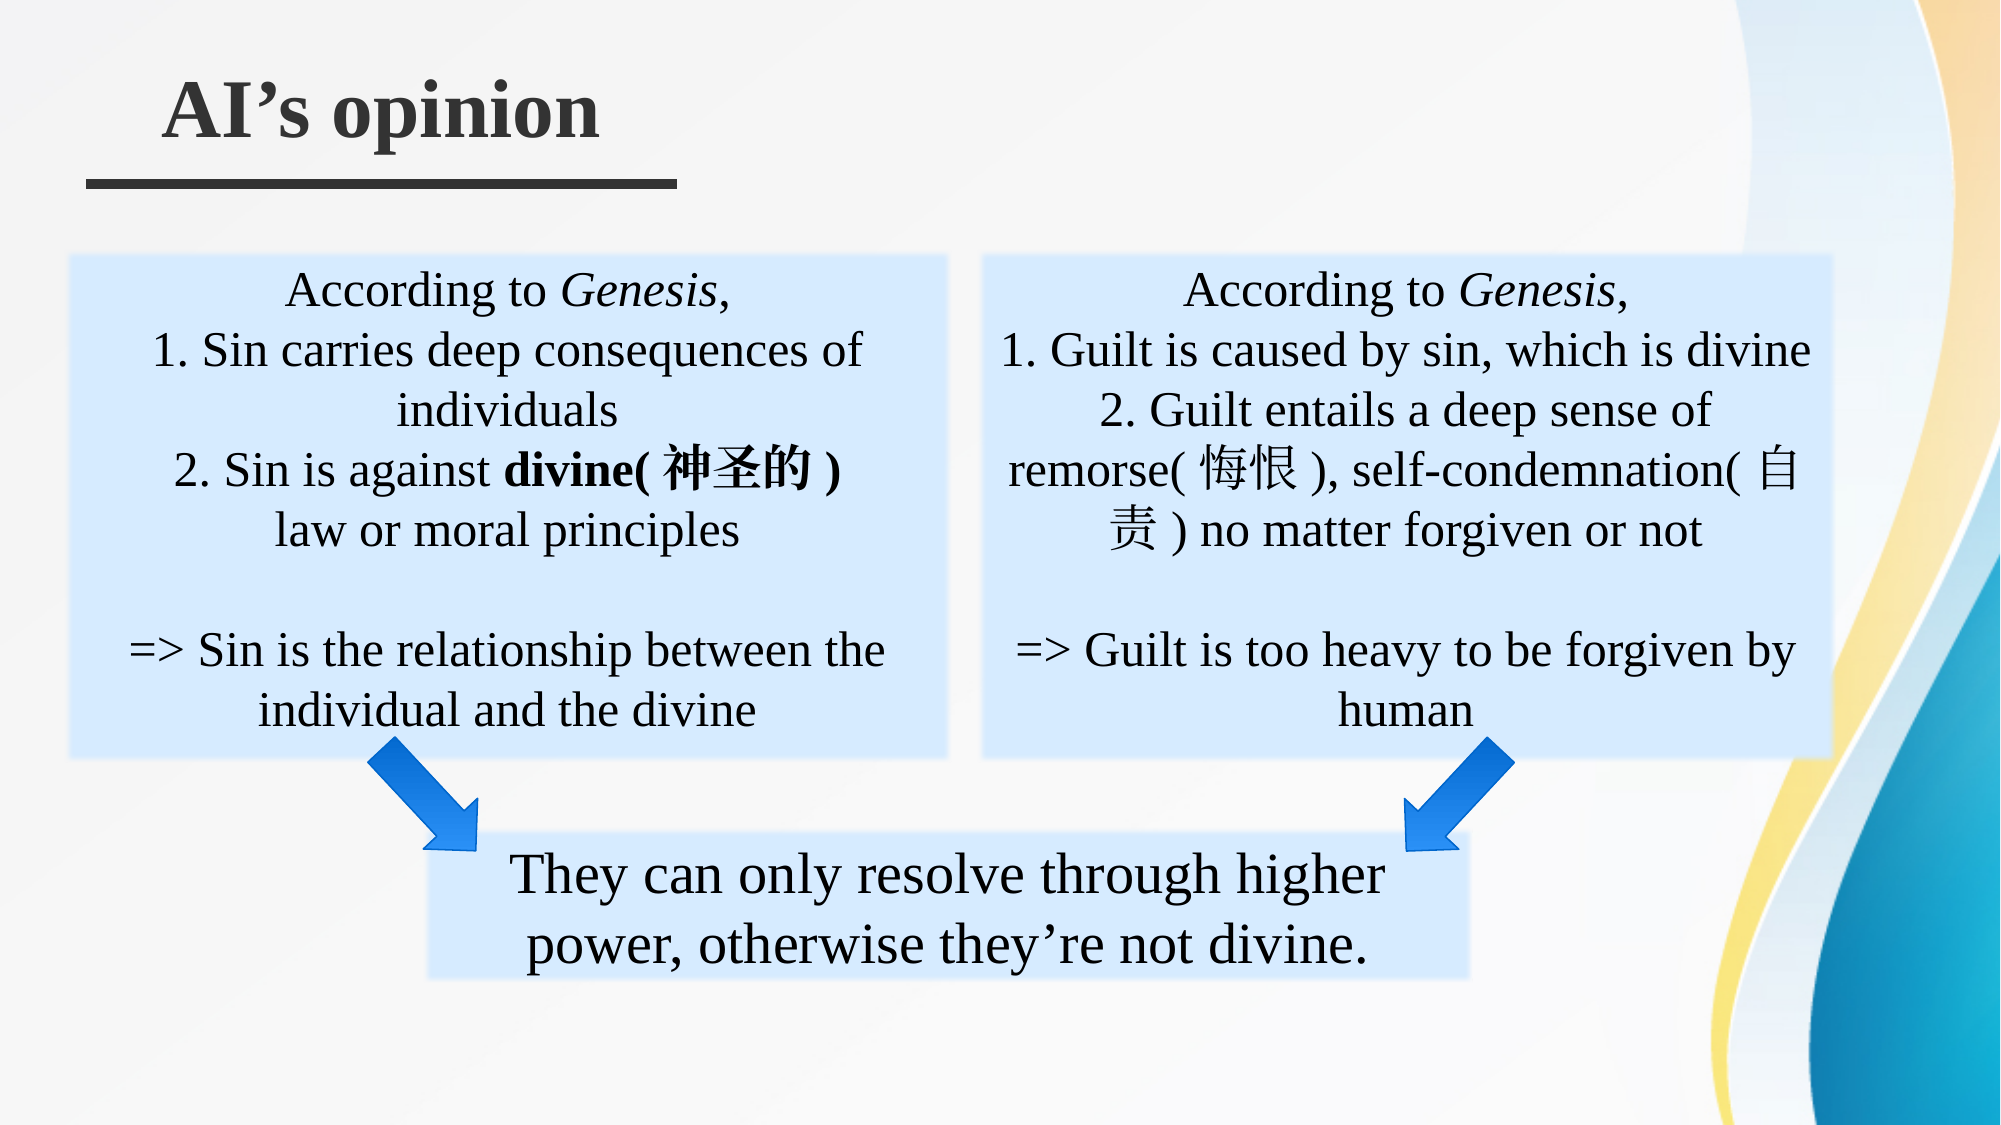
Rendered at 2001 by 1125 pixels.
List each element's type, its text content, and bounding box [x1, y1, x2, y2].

text_box They can only resolve through higher power, otherwise they’re not divine. [433, 837, 1466, 975]
picture [0, 0, 2001, 1125]
text_box According to Genesis, 1. Guilt is caused by sin, which is divine 2. Guilt entails a deep sense of remorse(悔恨), self-condemnation(自责) no matter forgiven or not => Guilt is too heavy to be forgiven by human [985, 258, 1829, 756]
text_box [1404, 737, 1515, 852]
text_box According to Genesis, 1. Sin carries deep consequences of individuals 2. Sin is against divine(神圣的) law or moral principles => Sin is the relationship between the individual and the divine [73, 258, 945, 756]
text_box [367, 736, 478, 851]
text_box AI’s opinion [25, 46, 737, 162]
